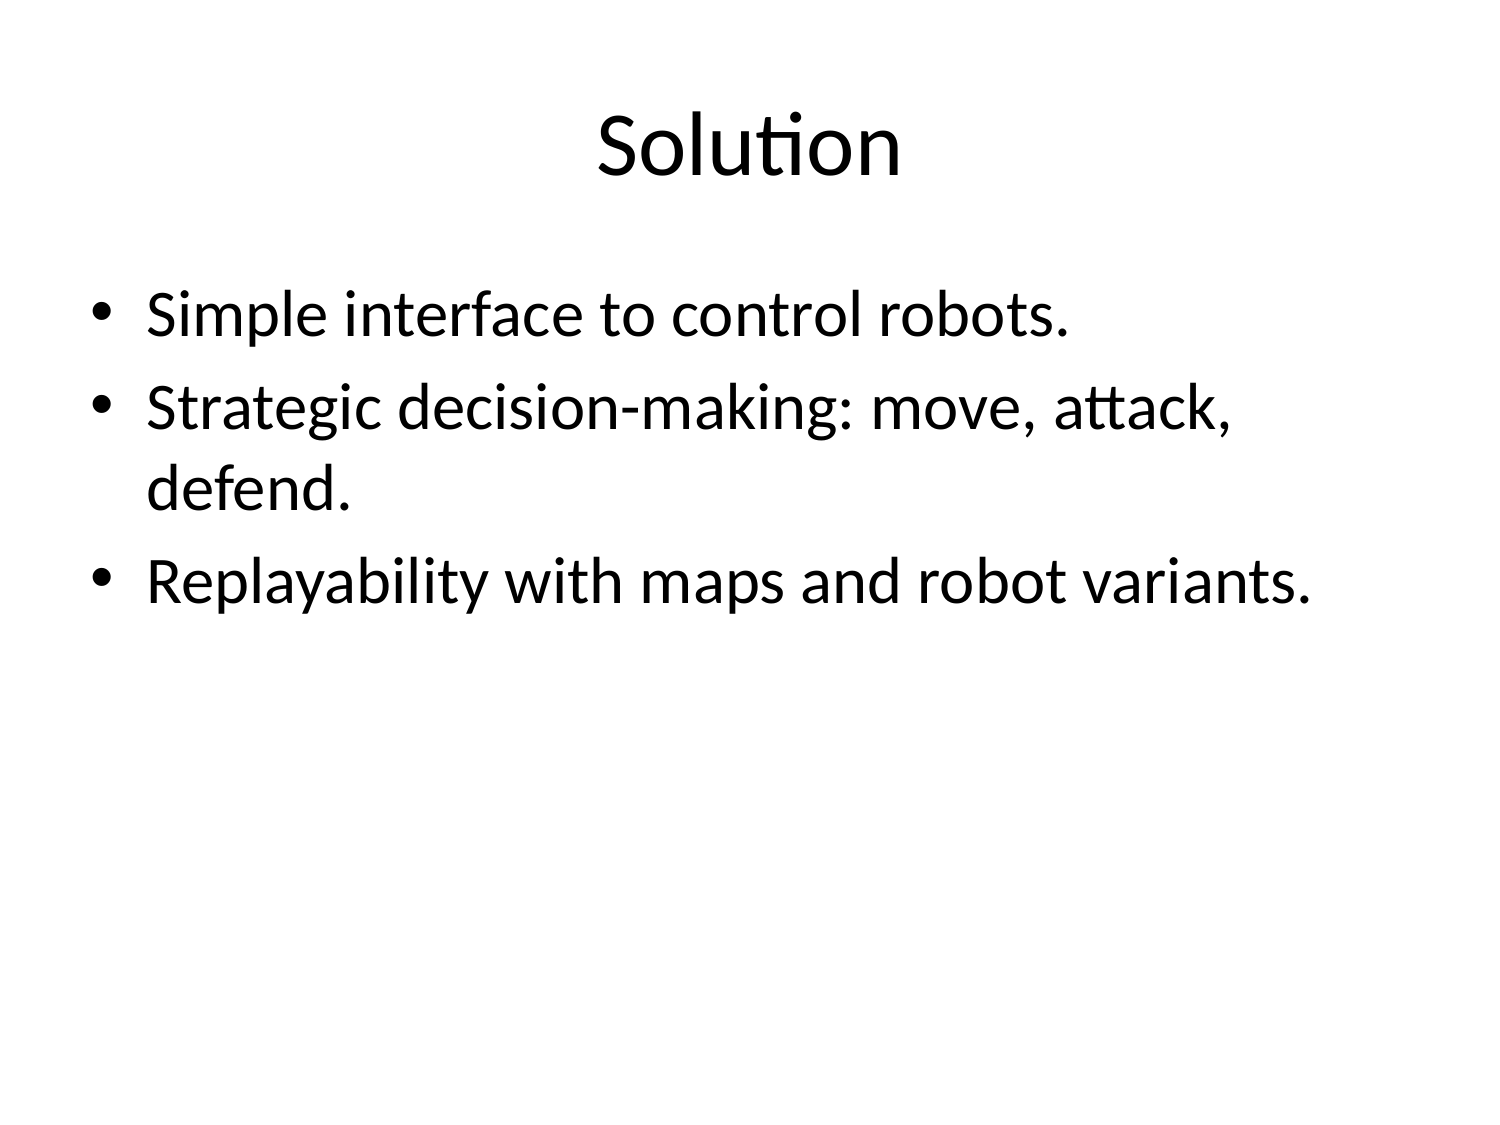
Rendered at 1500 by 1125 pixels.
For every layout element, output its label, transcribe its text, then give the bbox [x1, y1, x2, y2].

list Simple interface to control robots. Strategic decision-making: move, attack, defend. Replayability with maps and robot variants. [75, 262, 1425, 1005]
title Solution [75, 45, 1425, 233]
